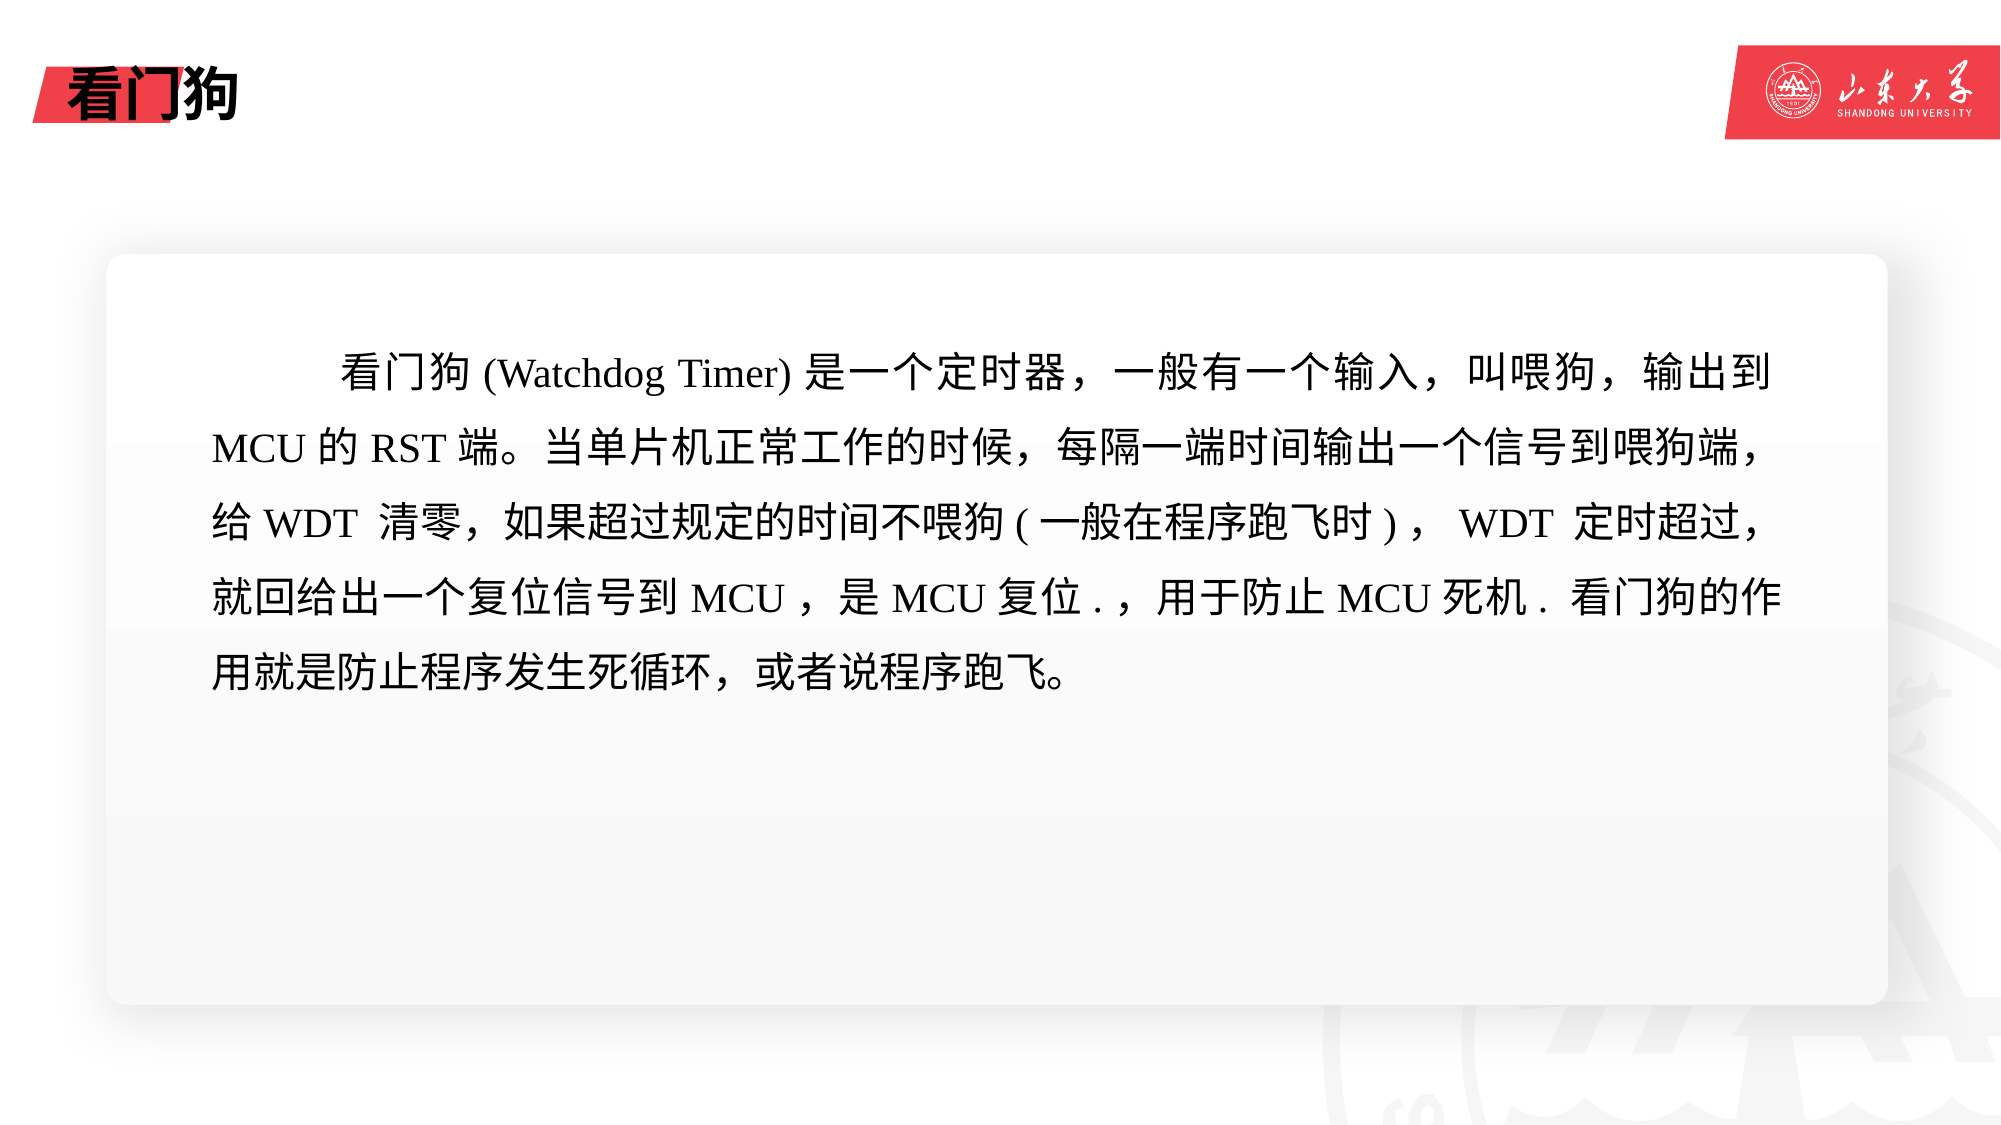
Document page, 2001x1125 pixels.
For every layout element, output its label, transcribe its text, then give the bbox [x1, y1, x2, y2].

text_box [106, 253, 1888, 1005]
title 看门狗 [66, 41, 1076, 152]
